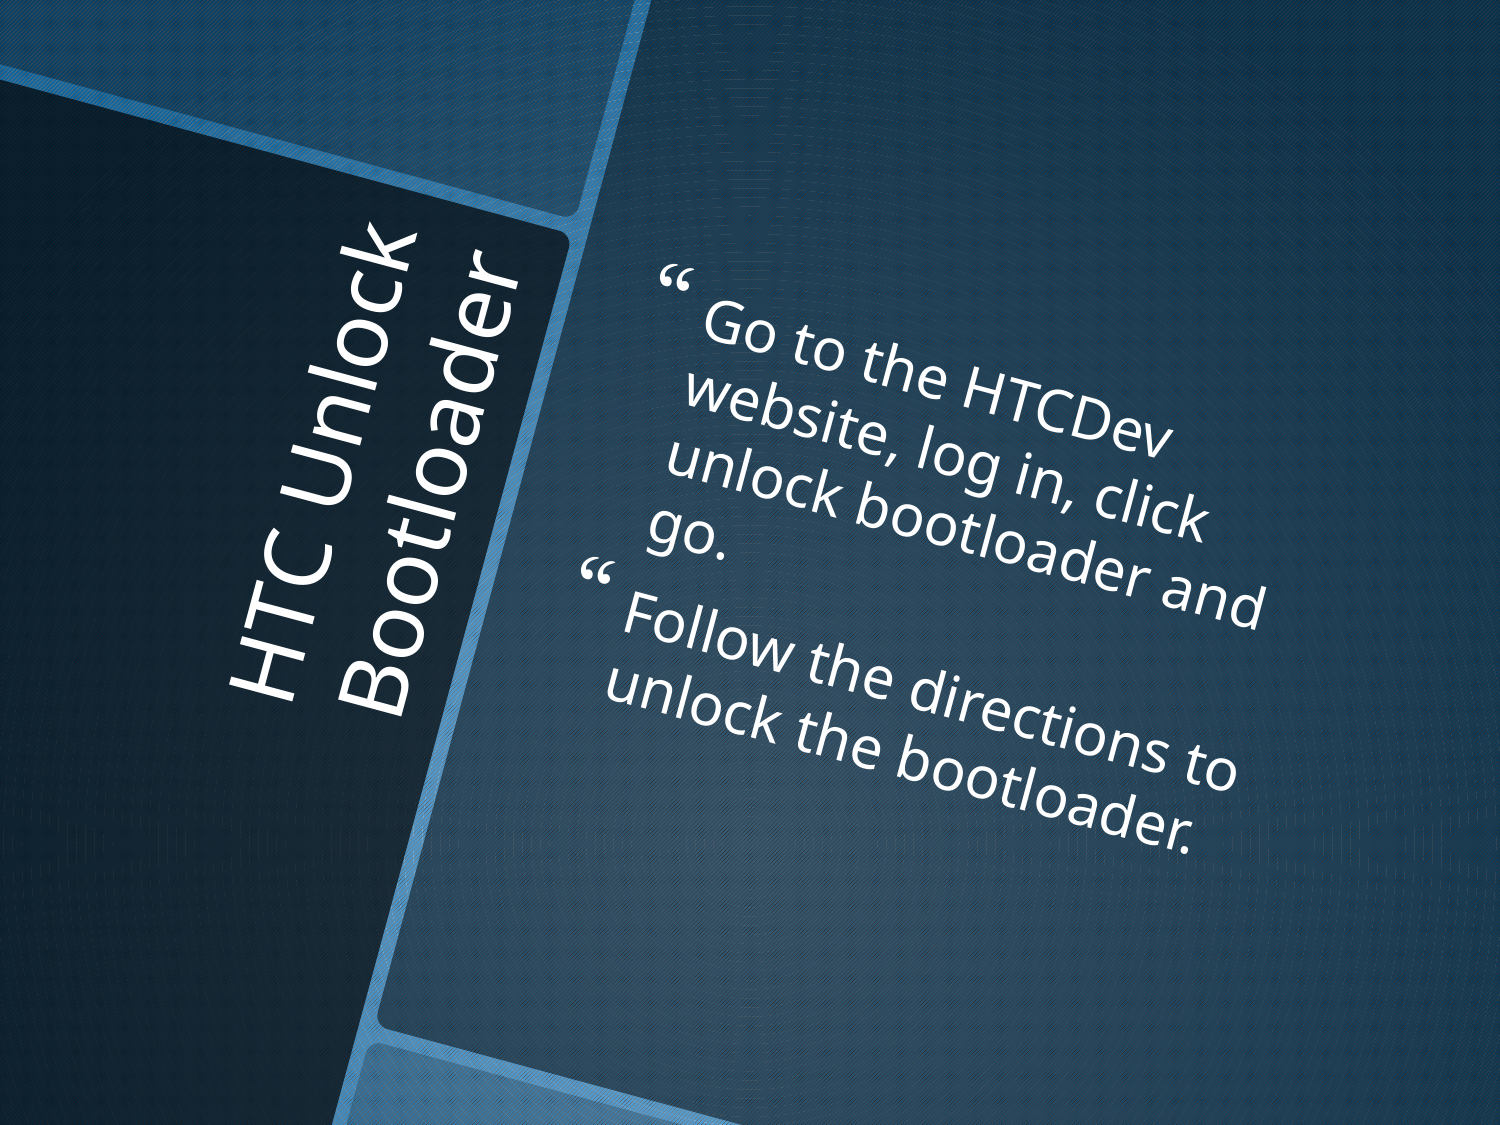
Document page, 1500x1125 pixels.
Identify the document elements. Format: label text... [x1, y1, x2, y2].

title HTC Unlock Bootloader [69, 181, 554, 1056]
list Go to the HTCDev website, log in, click unlock bootloader and go. Follow the directions to unlock the bootloader. [475, 72, 1430, 1076]
